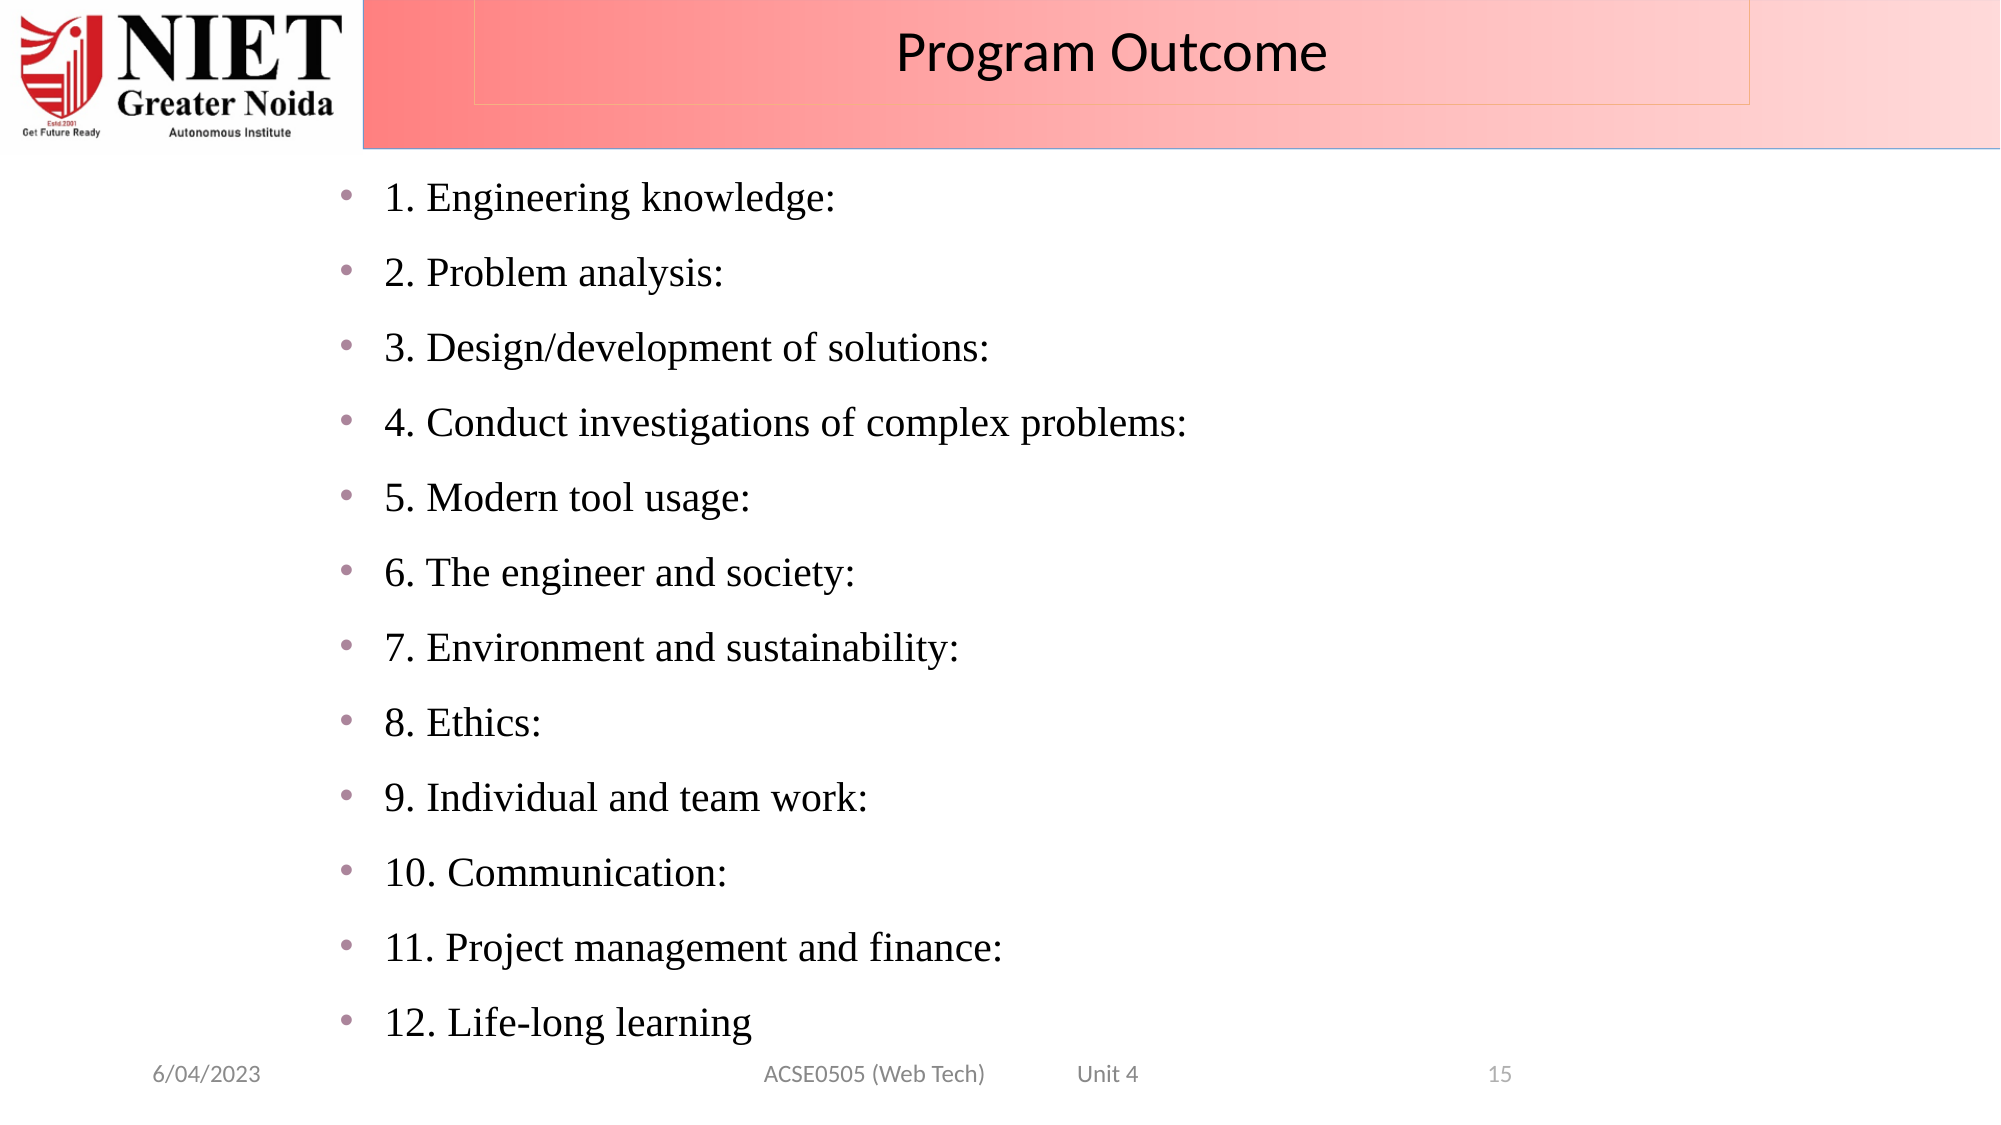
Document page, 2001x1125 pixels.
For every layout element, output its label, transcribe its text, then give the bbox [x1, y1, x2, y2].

slide_number 15 [1437, 1045, 1675, 1103]
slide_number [137, 1042, 588, 1103]
text_box 1. Engineering knowledge: 2. Problem analysis: 3. Design/development of solutions: 4. Conduct investigations of complex problems: 5. Modern tool usage: 6. The engineer and society: 7. Environment and sustainability: 8. Ethics: 9. Individual and team work: 10. Communication: 11. Project management and finance: 12. Life-long learning [337, 142, 1700, 1045]
footer ACSE0505 (Web Tech) Unit 4 [748, 1042, 1437, 1103]
text_box Program Outcome [474, 0, 1750, 105]
picture [0, 0, 2001, 1125]
